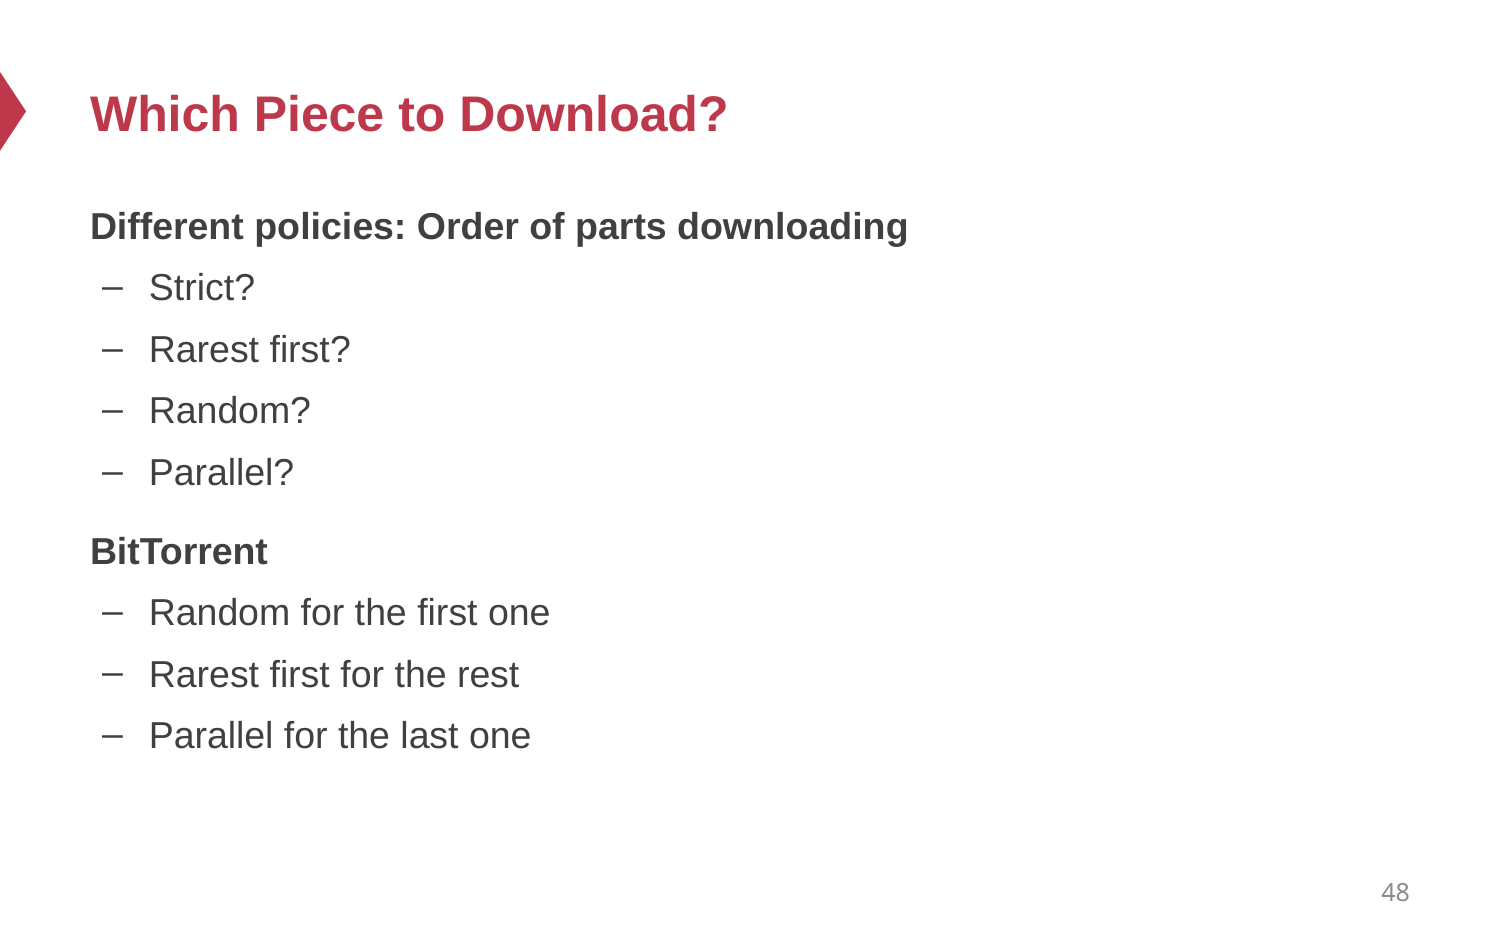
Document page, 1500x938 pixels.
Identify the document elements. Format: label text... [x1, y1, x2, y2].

list Different policies: Order of parts downloading Strict? Rarest first? Random? Parallel? BitTorrent Random for the first one Rarest first for the rest Parallel for the last one [75, 185, 1425, 804]
slide_number 48 [1074, 868, 1425, 919]
title Which Piece to Download? [75, 37, 1425, 185]
